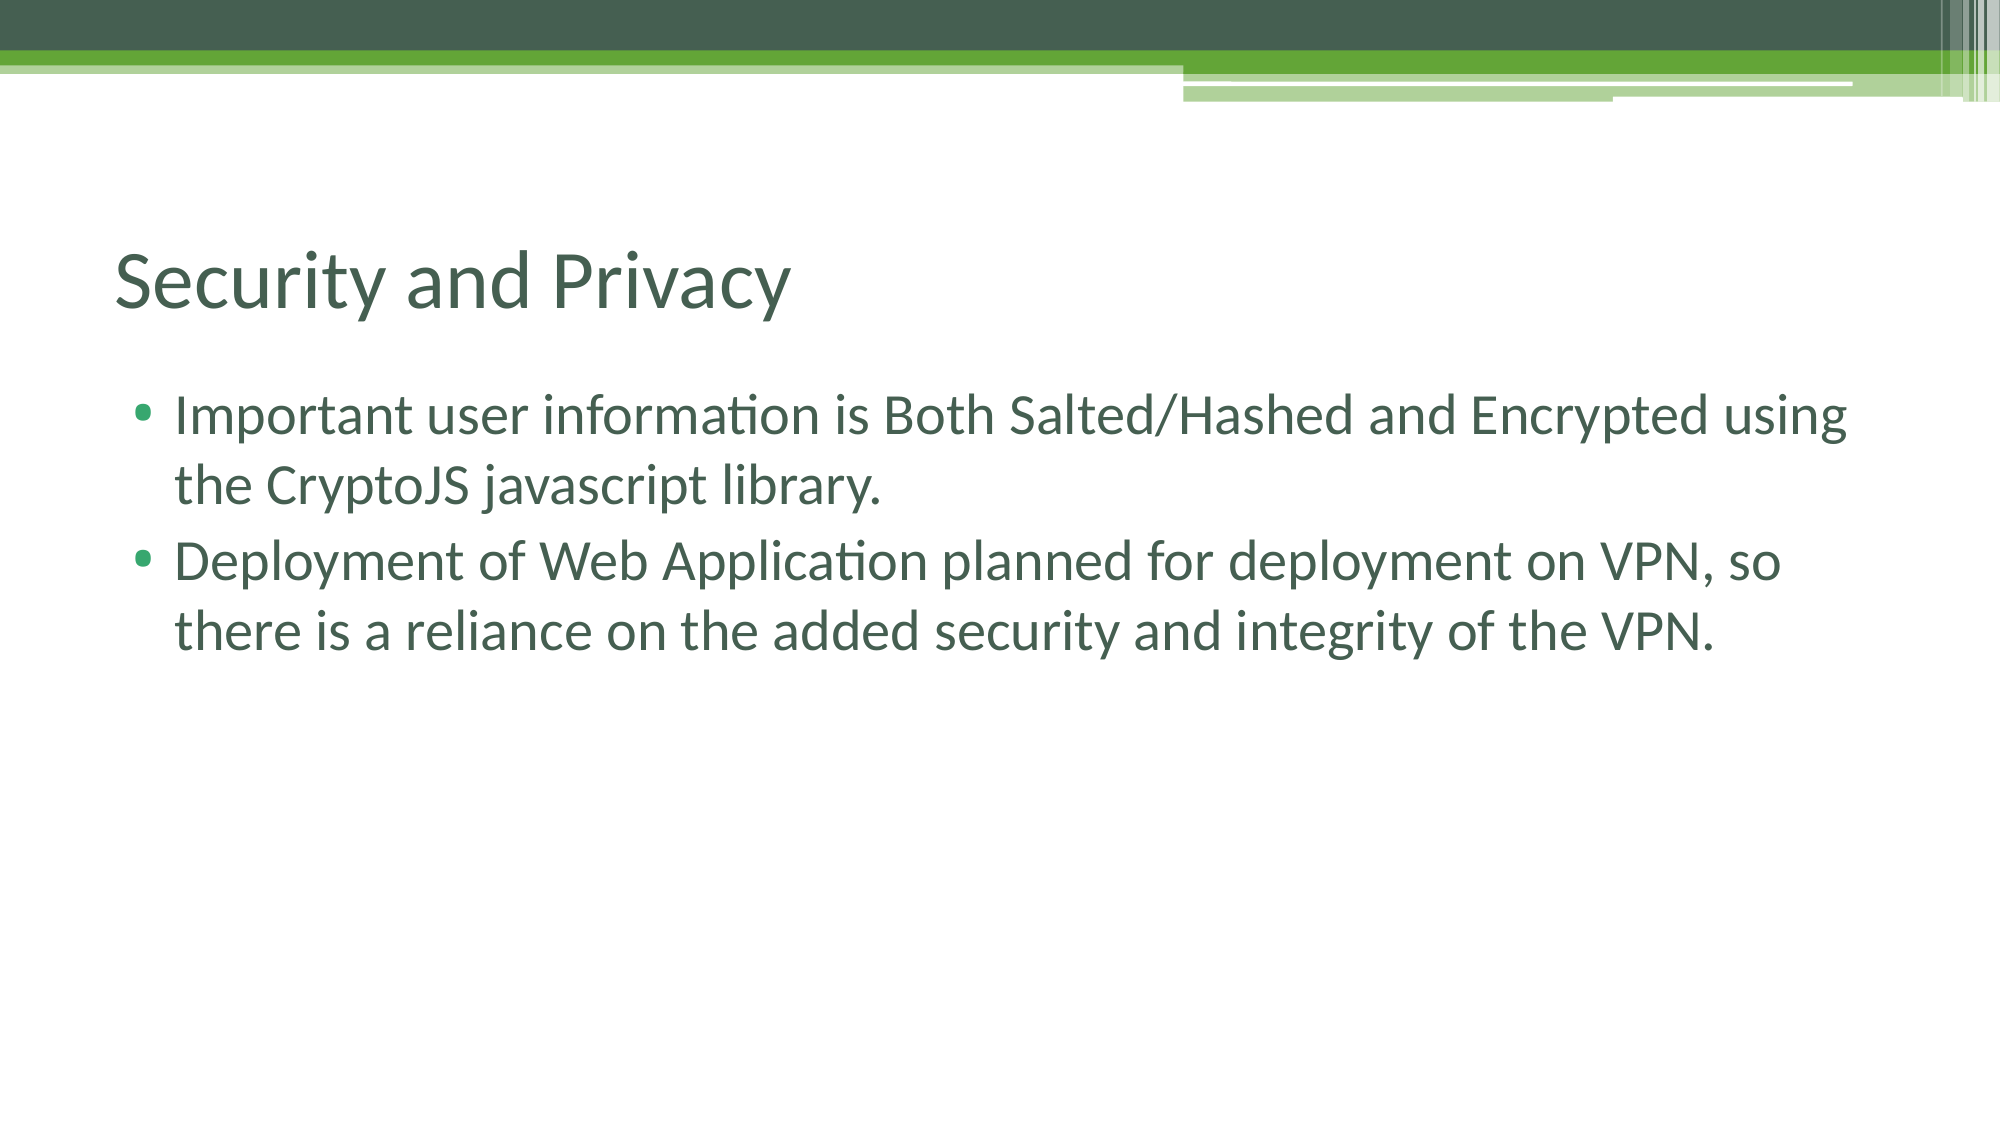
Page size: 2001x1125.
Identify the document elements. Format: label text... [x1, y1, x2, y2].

title Security and Privacy [99, 187, 1900, 363]
list Important user information is Both Salted/Hashed and Encrypted using the CryptoJS javascript library. Deployment of Web Application planned for deployment on VPN, so there is a reliance on the added security and integrity of the VPN. [99, 368, 1900, 1079]
